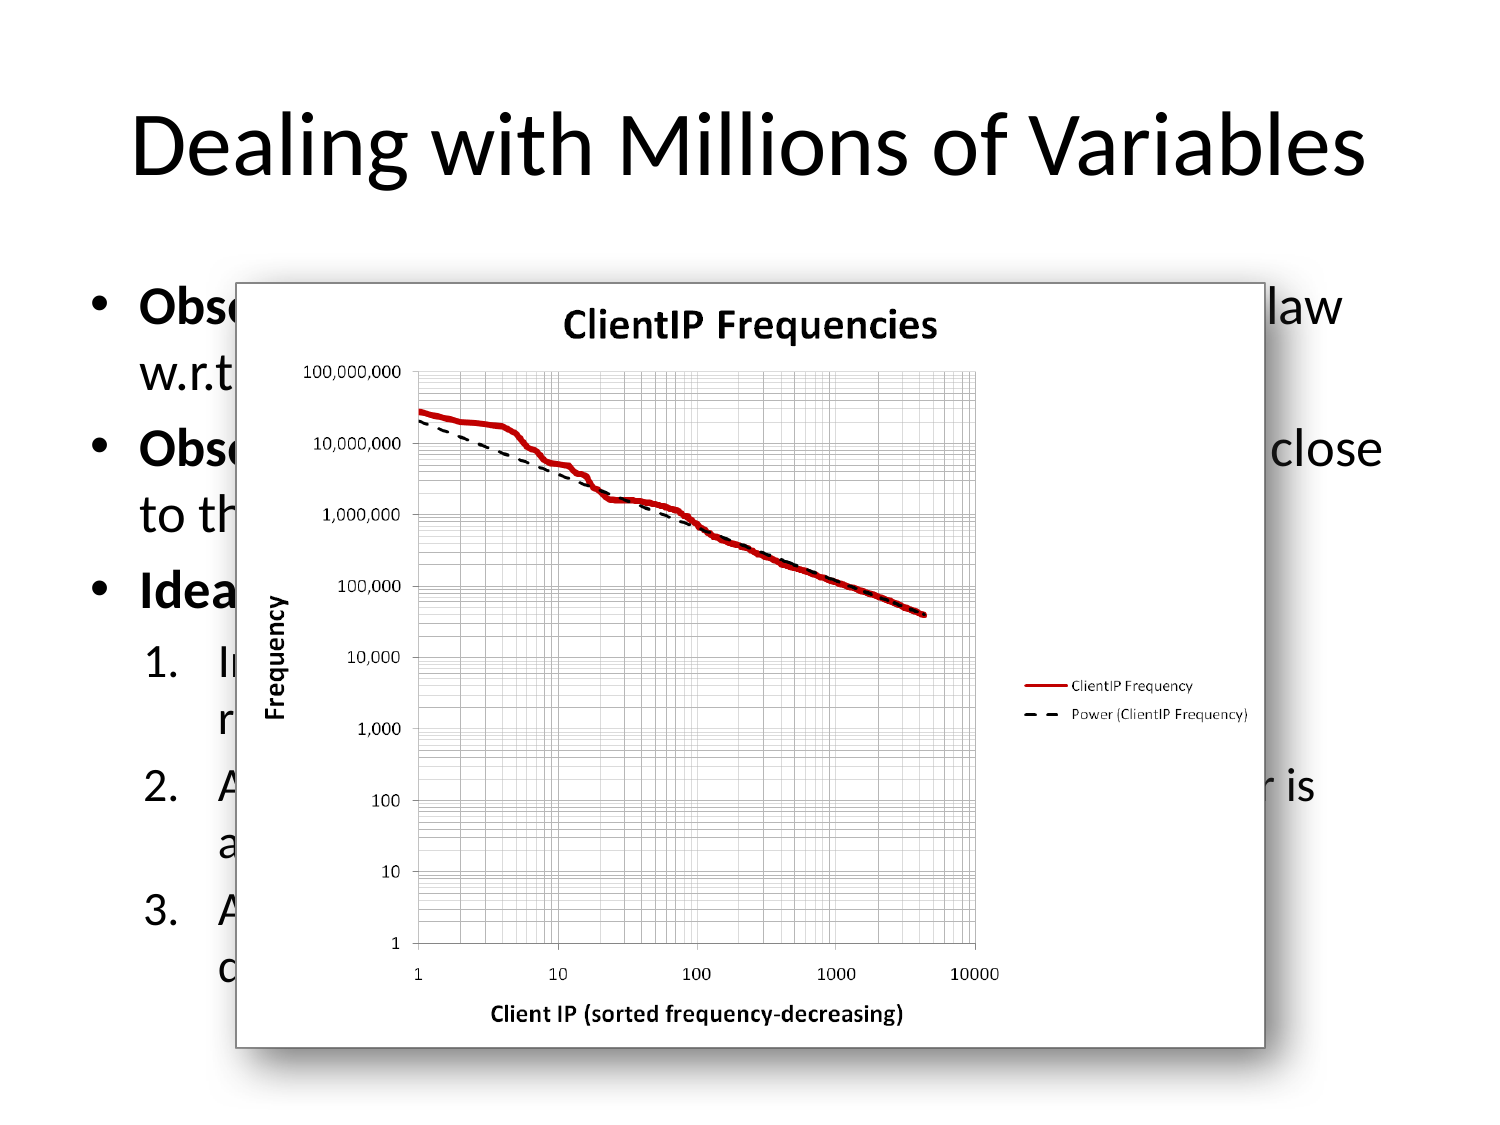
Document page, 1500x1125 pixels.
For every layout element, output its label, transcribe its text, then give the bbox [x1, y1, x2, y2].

title Dealing with Millions of Variables [75, 45, 1425, 233]
list Observation 1: Large variable bags follow a power-law w.r.t. frequency of items Observation 2: Weight posteriors of rare items are close to their prior Idea: Initially, the belief of each new items is compactly represented by one (and the same) prior After observing an item for the first time, the posterior is allocated At regular intervals, all weight posteriors with a small deviation from the prior are removed [75, 262, 1425, 1005]
picture [234, 280, 1266, 1049]
